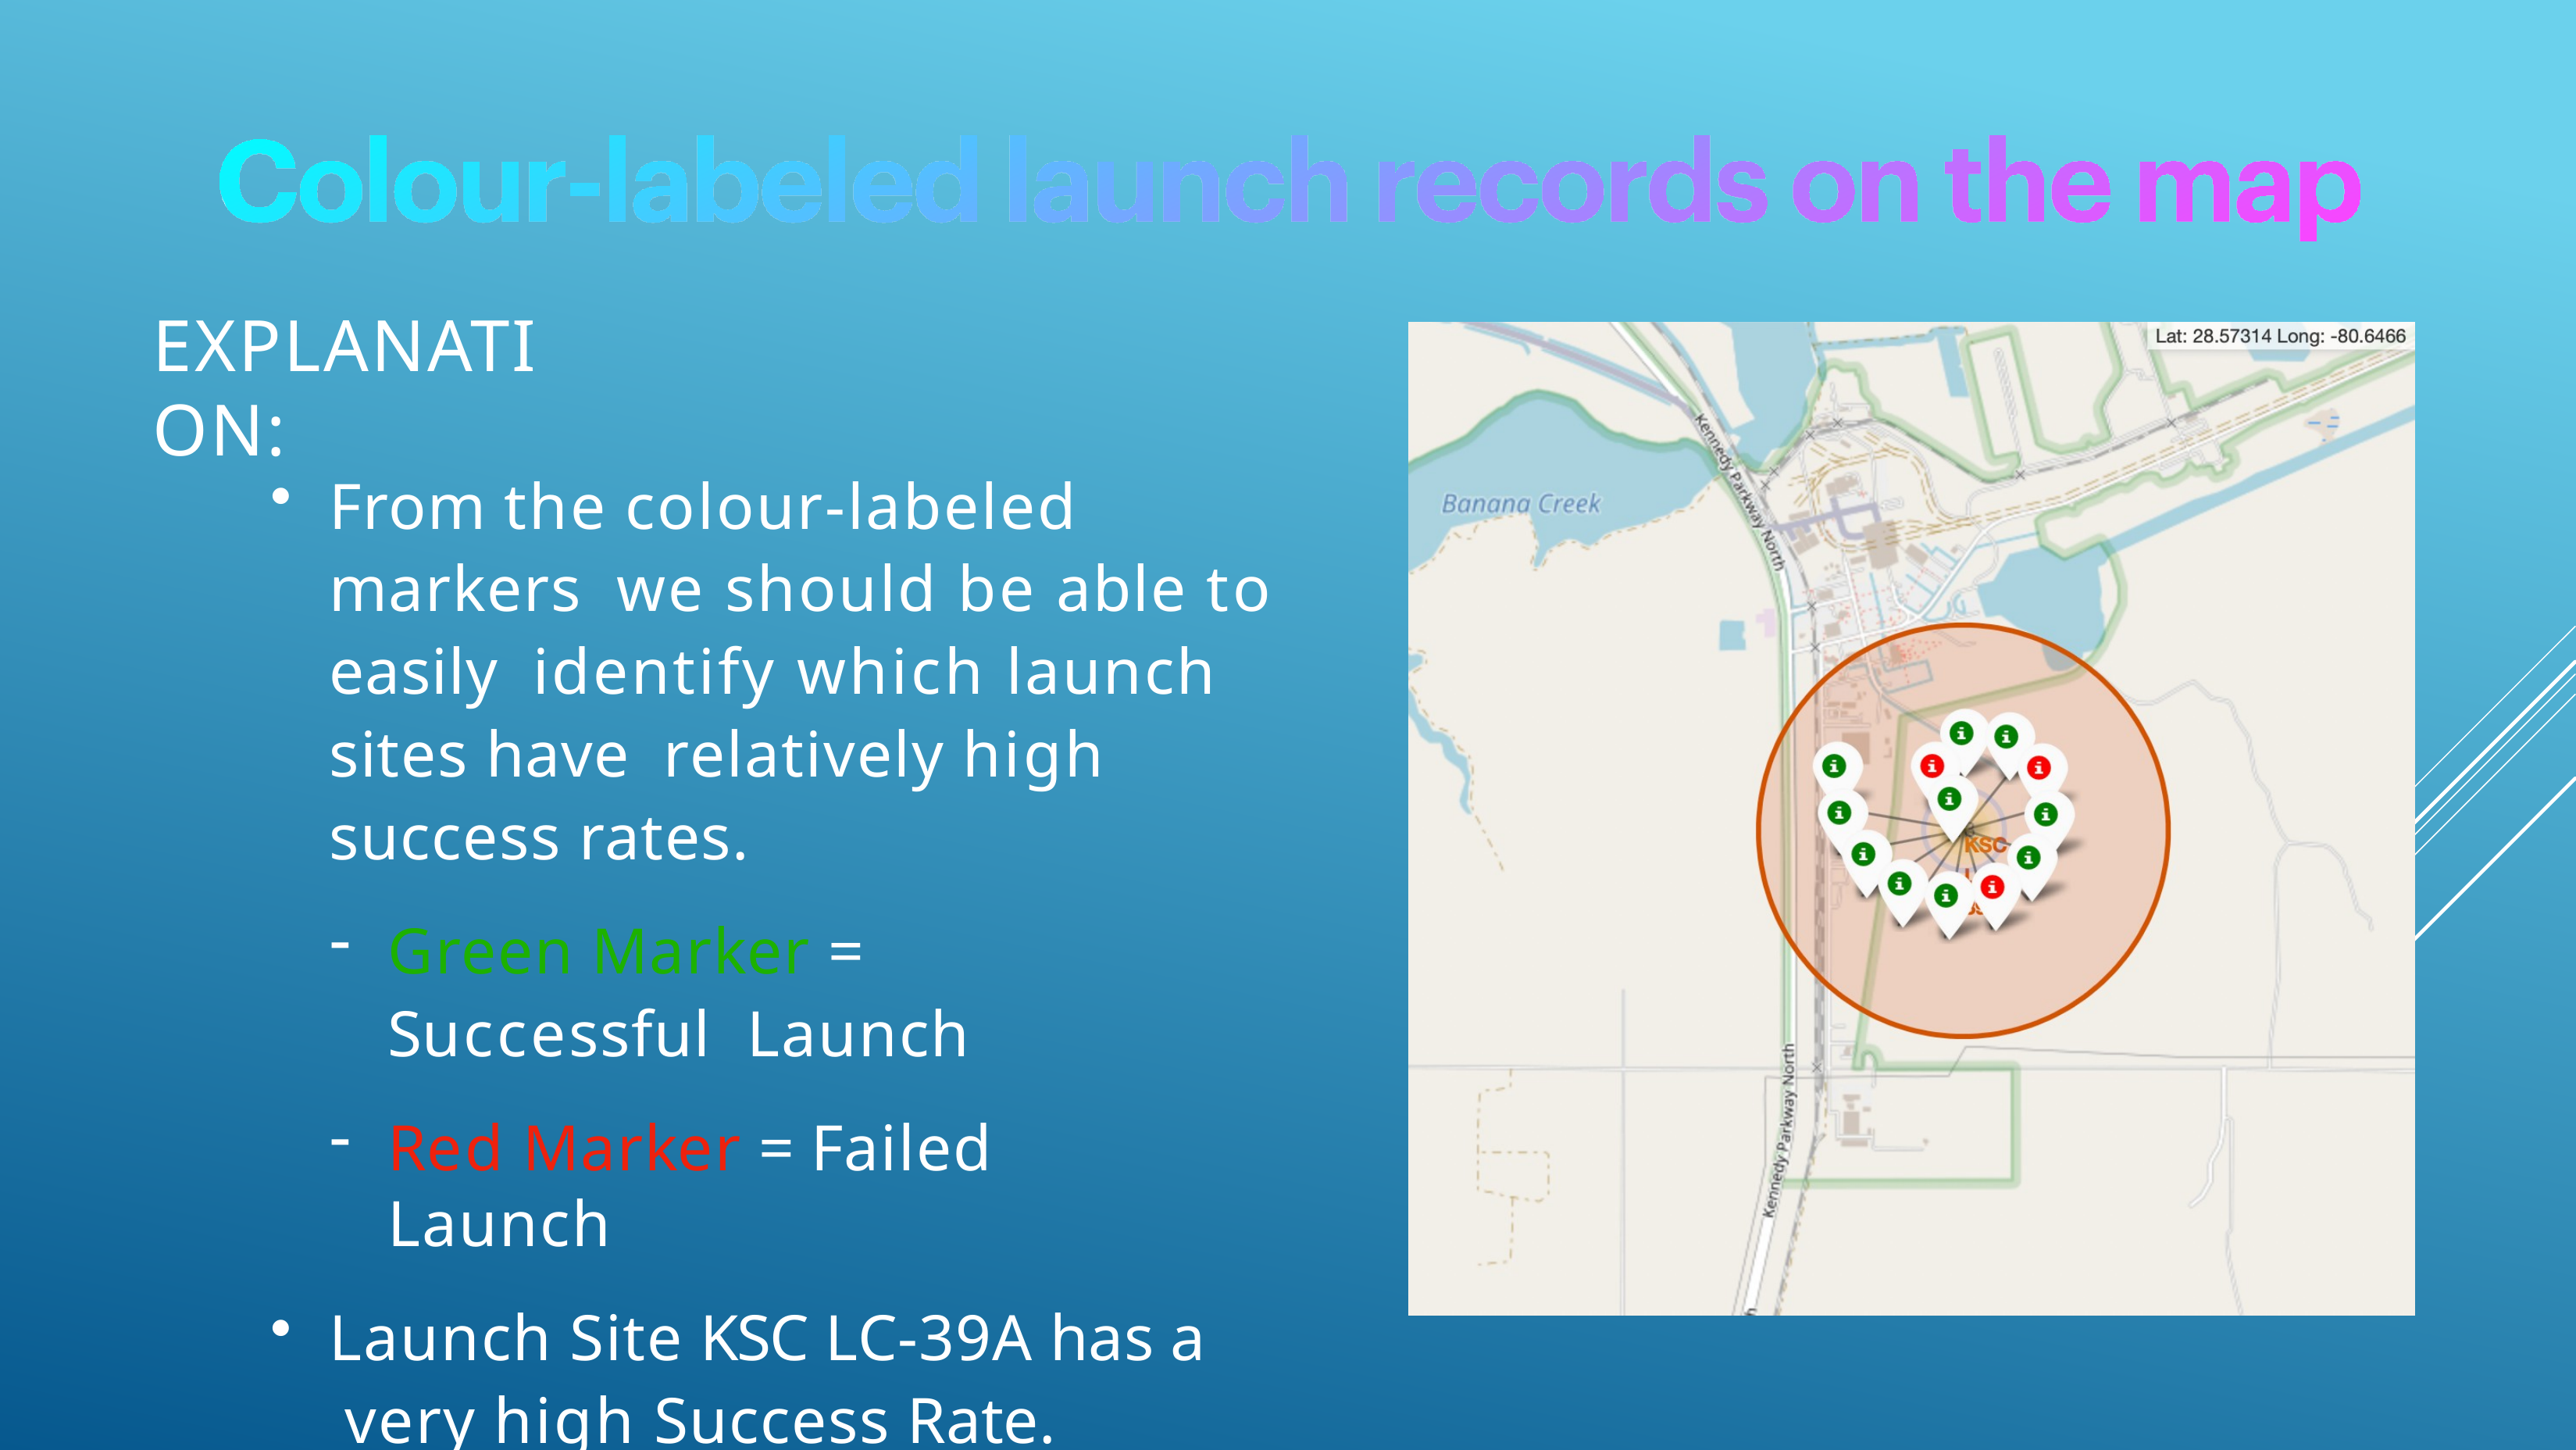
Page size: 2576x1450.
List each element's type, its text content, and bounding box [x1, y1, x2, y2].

picture [219, 134, 2360, 241]
title Explanation: [151, 262, 576, 507]
picture [1408, 322, 2415, 1316]
text_box From the colour-labeled markers we should be able to easily identify which launch sites have relatively high success rates. Green Marker = Successful Launch Red Marker = Failed Launch Launch Site KSC LC-39A has a very high Success Rate. [269, 457, 1292, 1450]
